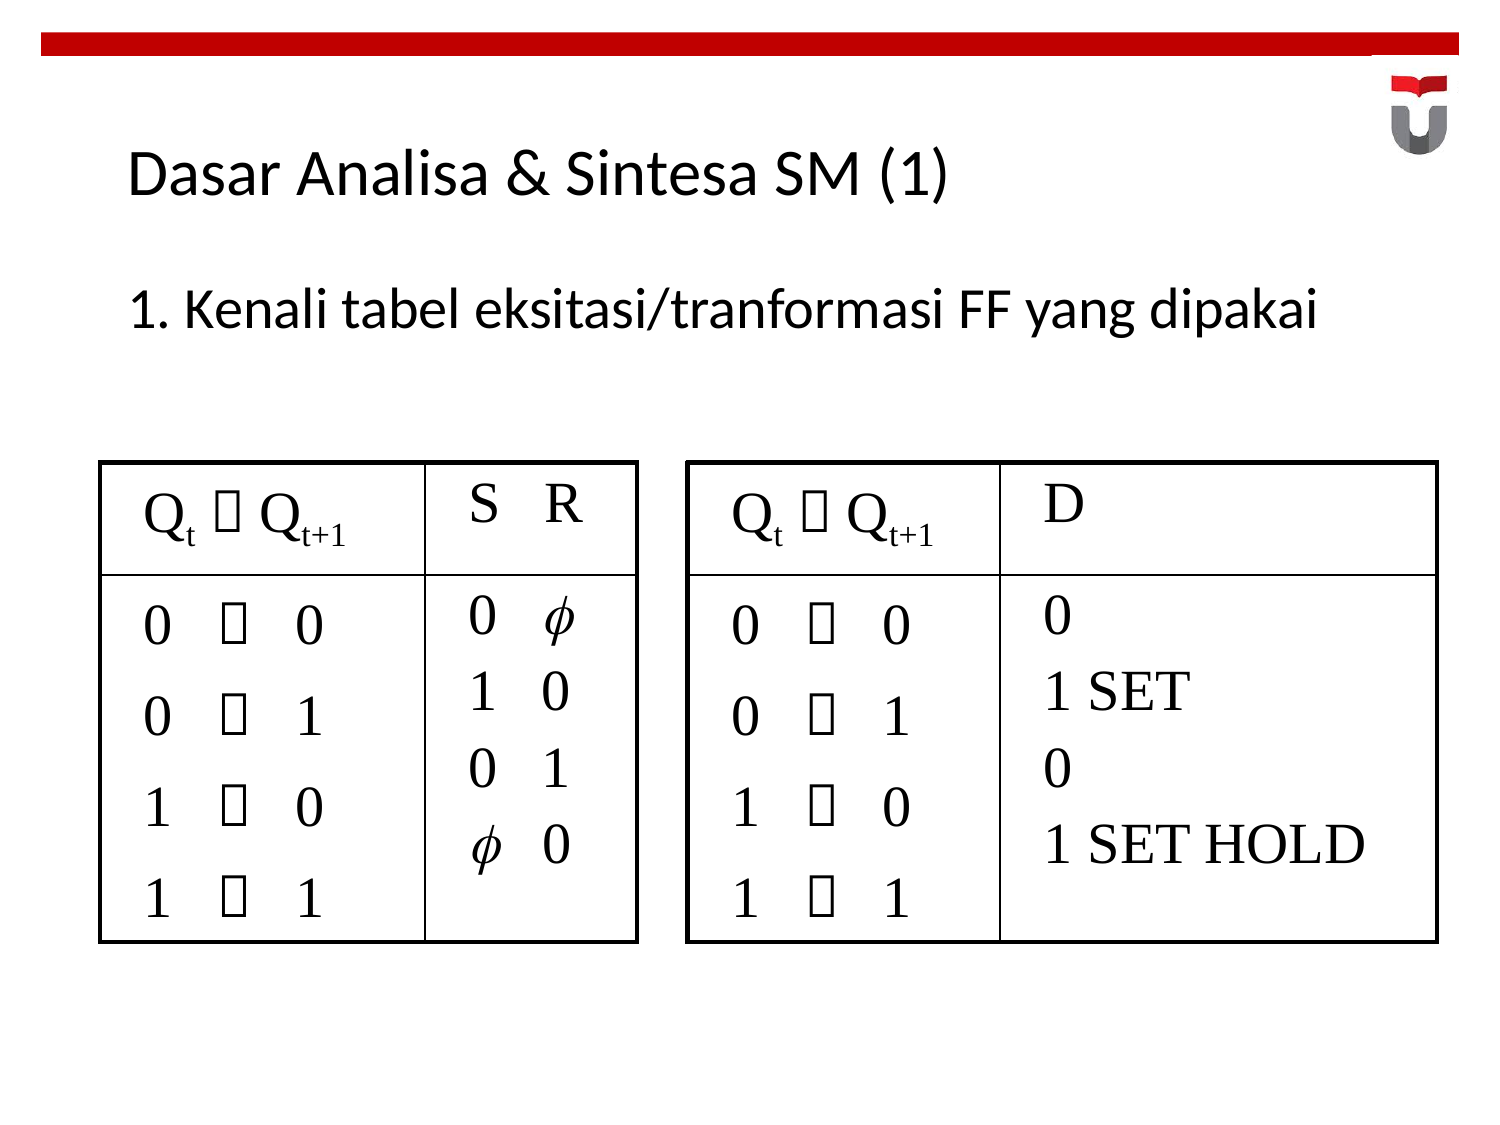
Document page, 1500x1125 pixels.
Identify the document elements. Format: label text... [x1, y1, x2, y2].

table_header S R [426, 465, 635, 574]
list 1. Kenali tabel eksitasi/tranformasi FF yang dipakai [112, 262, 1375, 375]
table_header Qt  Qt+1 [102, 465, 424, 574]
table_cell 0  1 0 0 1  0 [426, 576, 635, 940]
table_header Qt  Qt+1 [690, 465, 999, 574]
title Dasar Analisa & Sintesa SM (1) [112, 99, 1388, 238]
picture [1371, 55, 1459, 174]
table_cell 0  0 0  1 1  0 1  1 [102, 576, 424, 940]
table_cell 0 1 SET 0 1 SET HOLD [1001, 576, 1435, 940]
table_header D [1001, 465, 1435, 574]
table_cell 0  0 0  1 1  0 1  1 [690, 576, 999, 940]
